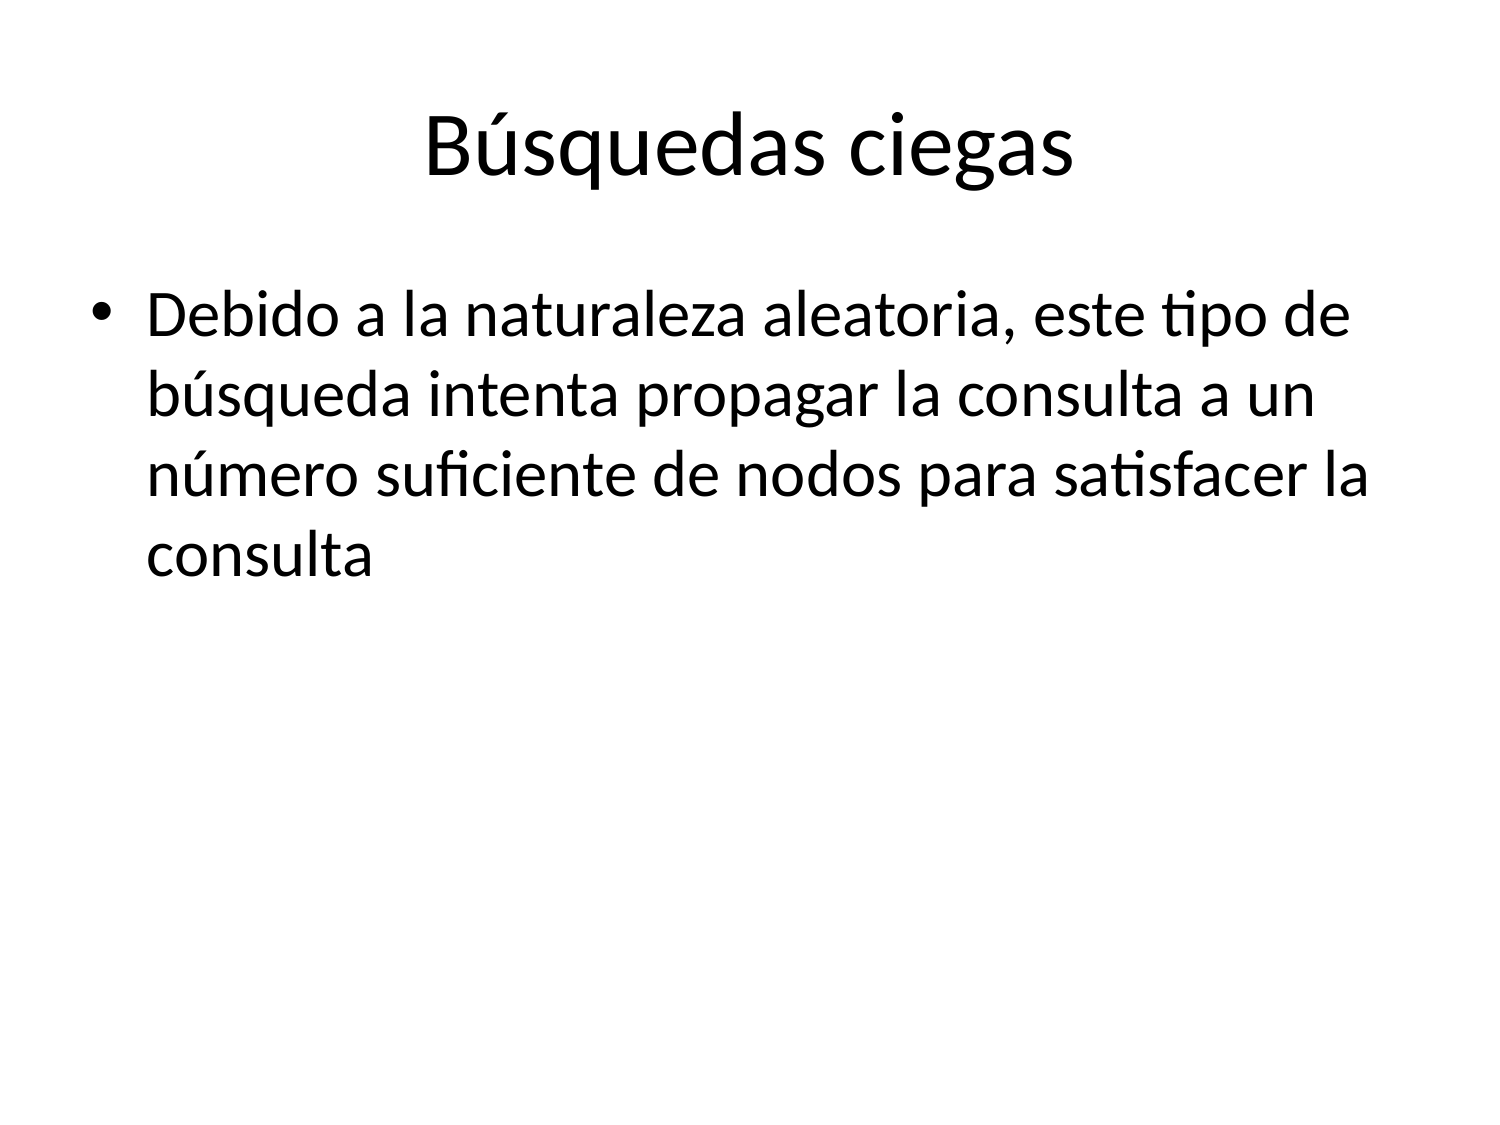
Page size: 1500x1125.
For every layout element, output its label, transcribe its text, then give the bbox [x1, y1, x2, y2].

title Búsquedas ciegas [75, 45, 1425, 233]
list Debido a la naturaleza aleatoria, este tipo de búsqueda intenta propagar la consulta a un número suficiente de nodos para satisfacer la consulta [75, 262, 1425, 1005]
